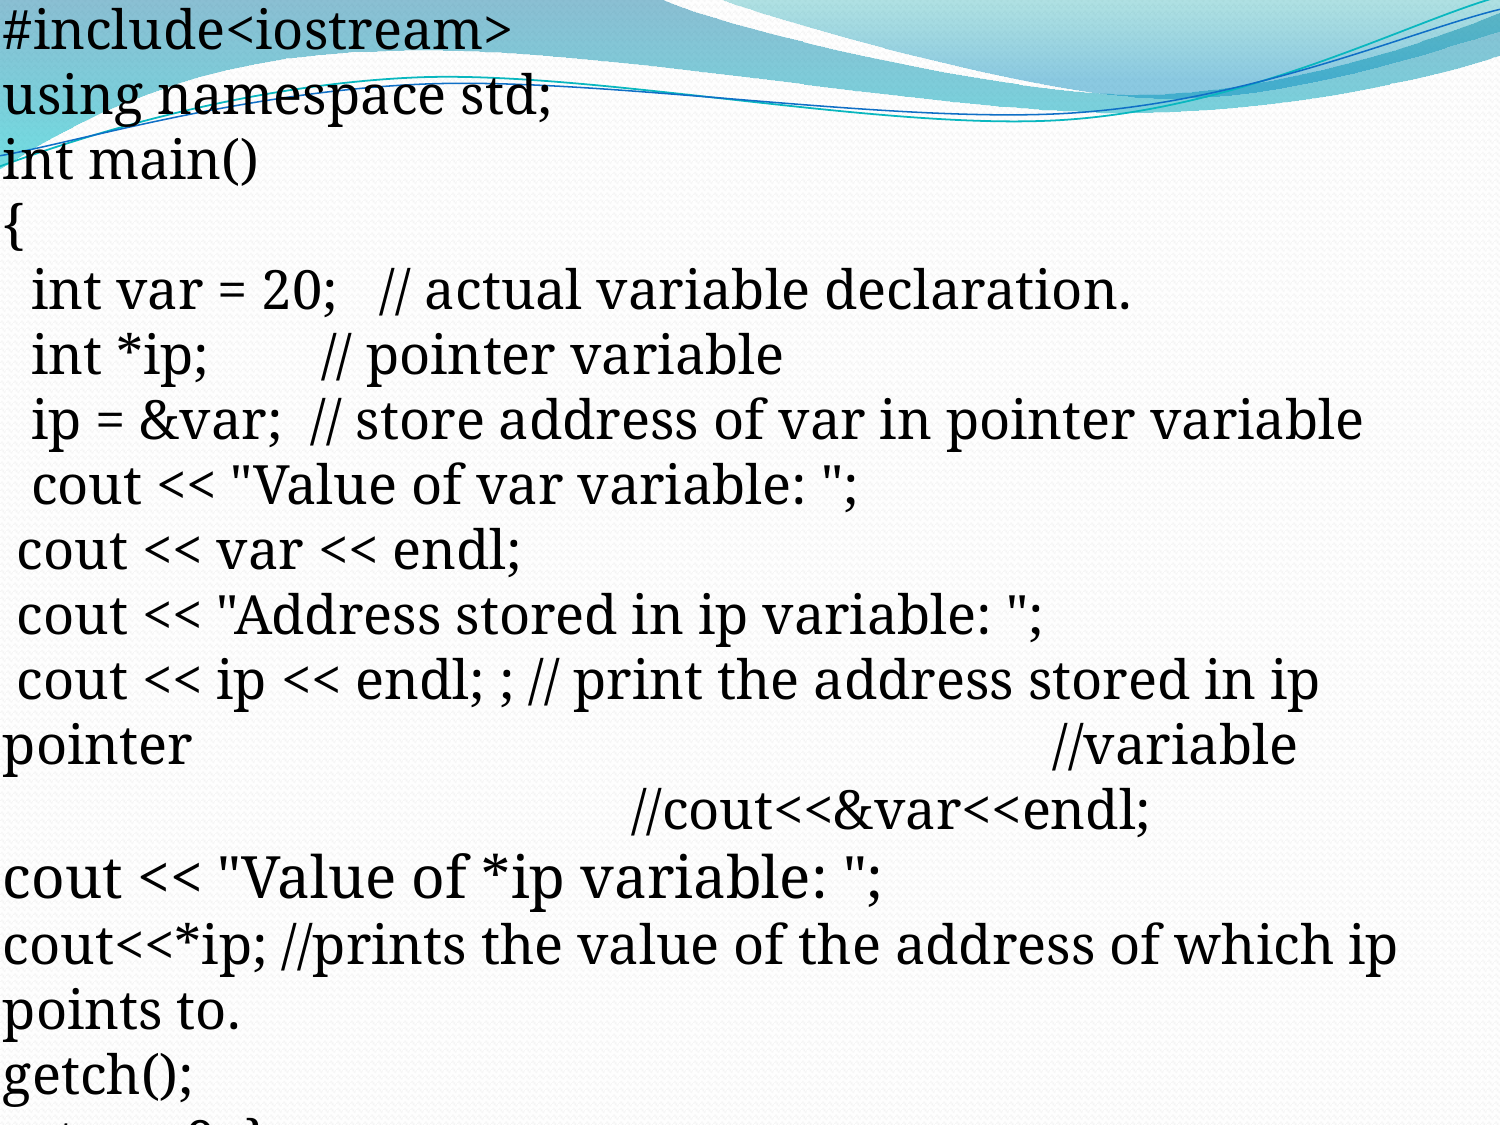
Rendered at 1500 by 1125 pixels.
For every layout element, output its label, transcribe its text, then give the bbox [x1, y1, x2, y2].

text_box #include<iostream> using namespace std; int main() { int var = 20; // actual variable declaration. int *ip; // pointer variable ip = &var; // store address of var in pointer variable cout << "Value of var variable: "; cout << var << endl; cout << "Address stored in ip variable: "; cout << ip << endl; ; // print the address stored in ip pointer //variable //cout<<&var<<endl; cout << "Value of *ip variable: "; cout<<*ip; //prints the value of the address of which ip points to. getch(); return 0; } [0, 0, 1500, 1125]
